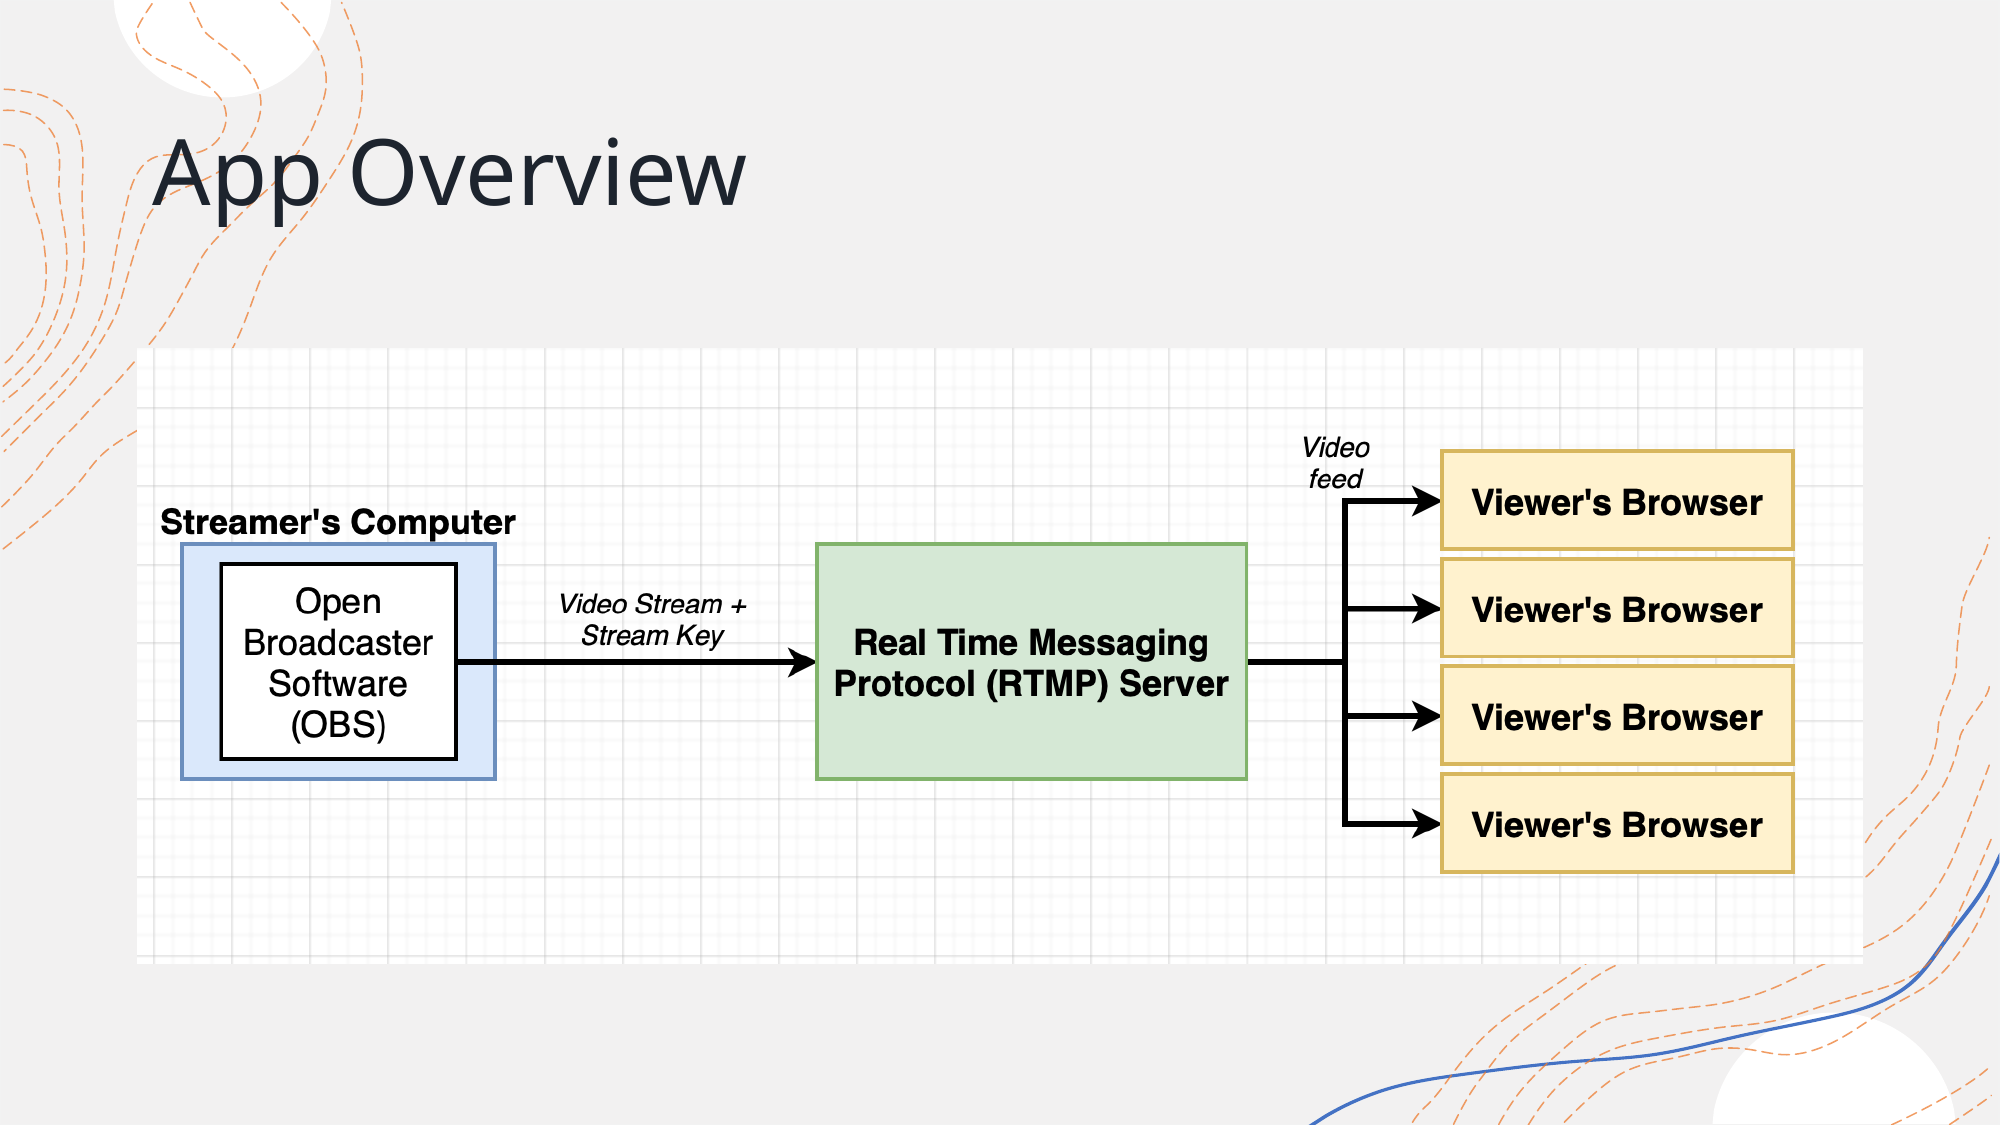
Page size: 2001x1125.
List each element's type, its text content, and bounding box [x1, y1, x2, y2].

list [137, 348, 1863, 964]
title App Overview [137, 59, 1863, 278]
